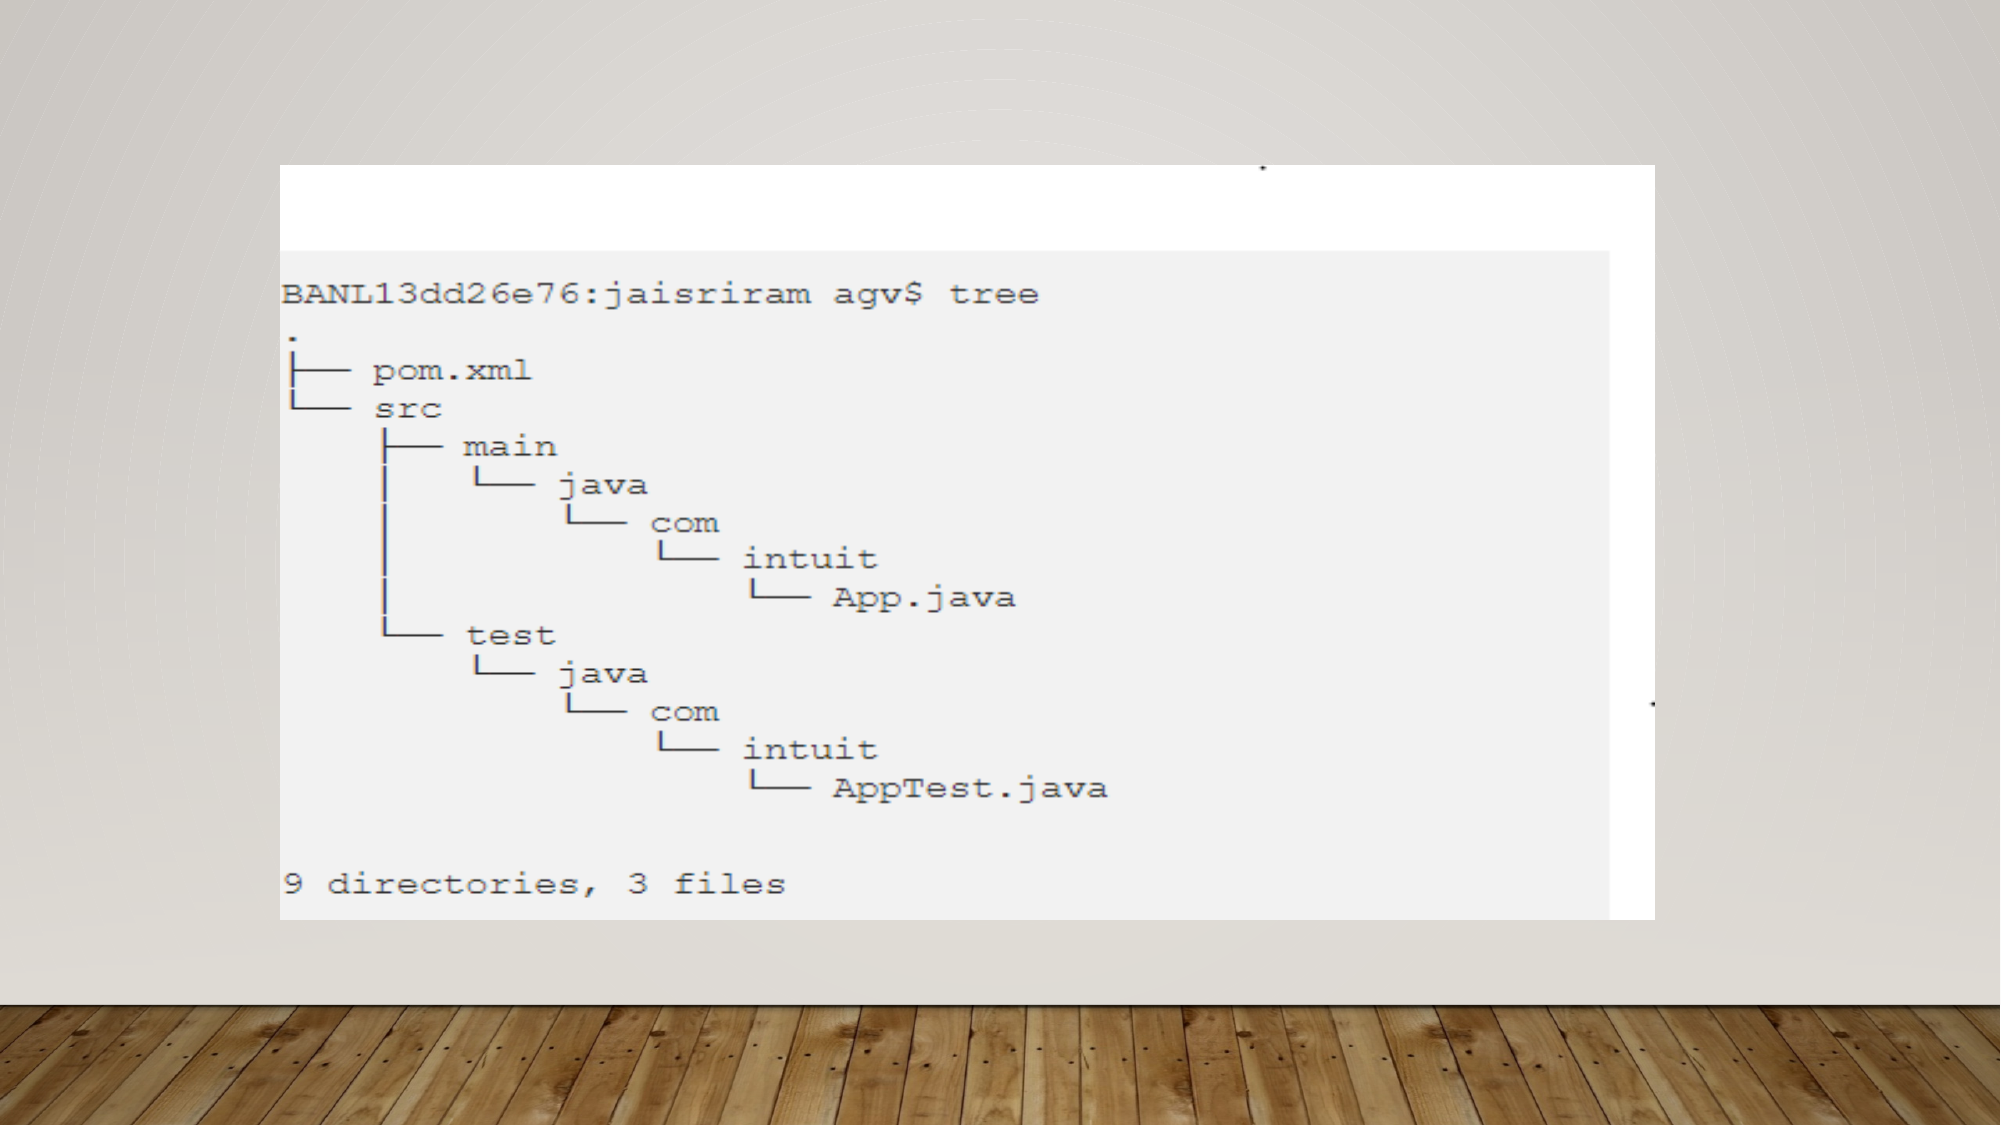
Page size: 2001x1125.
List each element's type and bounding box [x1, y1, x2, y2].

picture [280, 164, 1655, 920]
picture [0, 1005, 2000, 1125]
